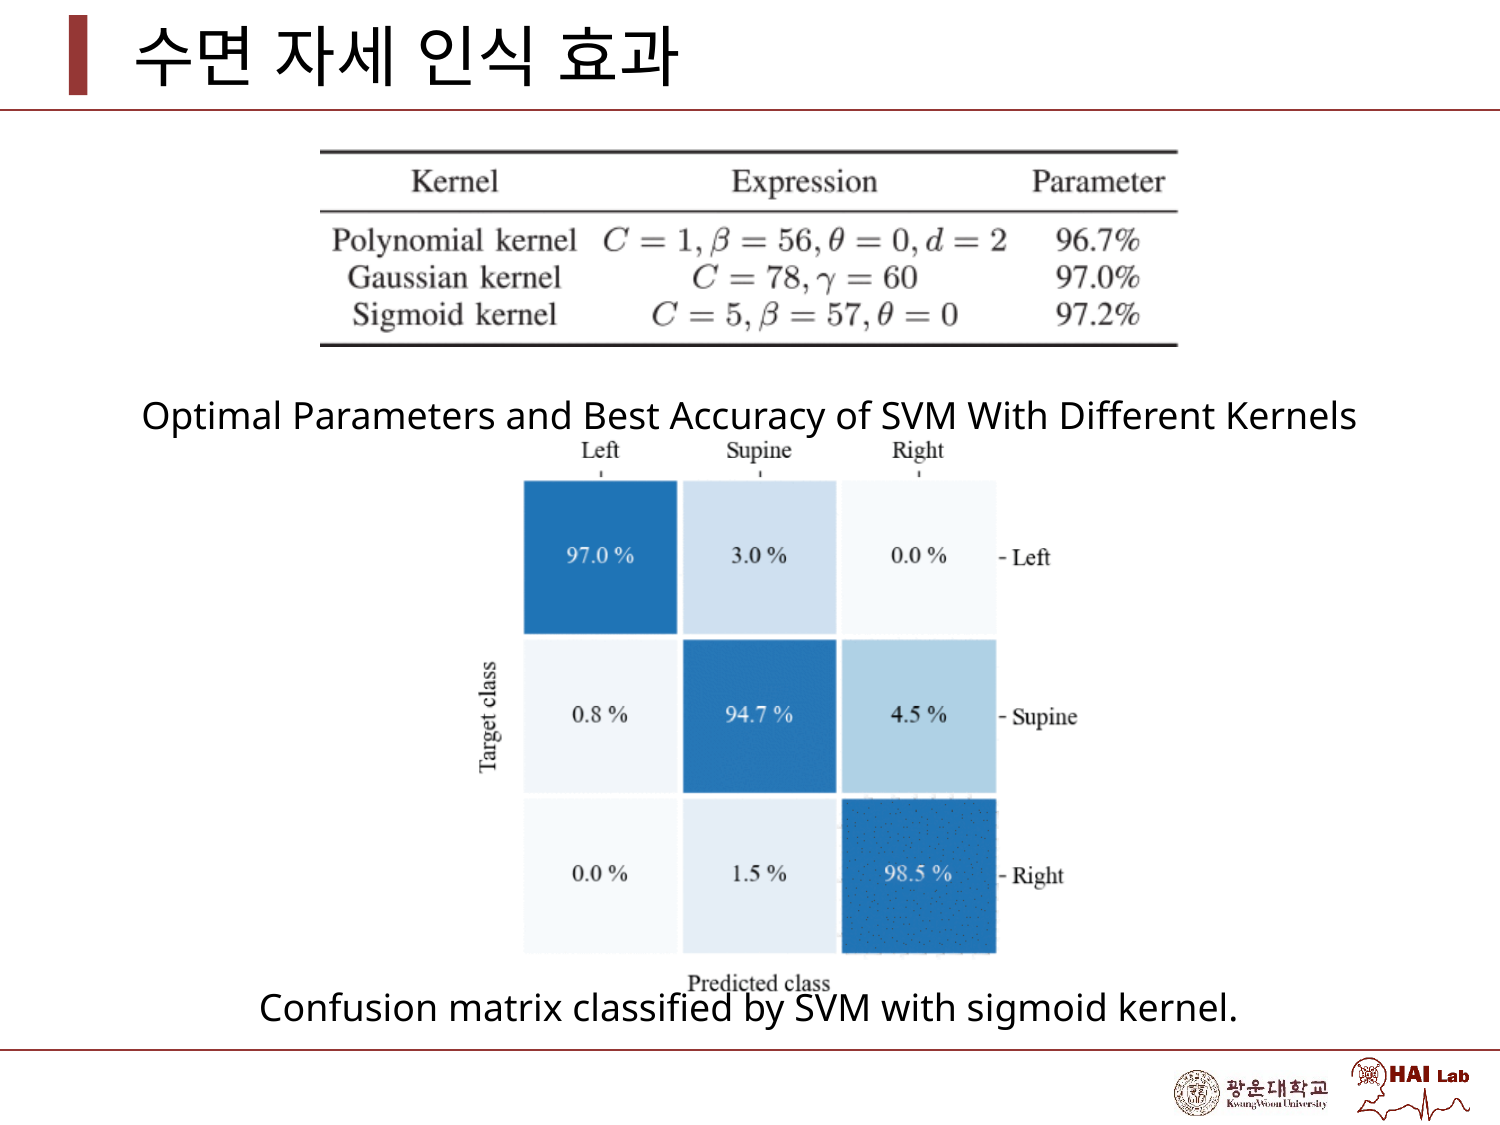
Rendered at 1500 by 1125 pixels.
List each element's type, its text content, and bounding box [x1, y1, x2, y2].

picture [1349, 1053, 1472, 1125]
text_box Confusion matrix classified by SVM with sigmoid kernel. [244, 976, 1256, 1037]
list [467, 431, 1088, 1006]
picture [319, 148, 1180, 347]
title 수면 자세 인식 효과 [118, 0, 1432, 111]
picture [1174, 1070, 1328, 1116]
text_box Optimal Parameters and Best Accuracy of SVM With Different Kernels [126, 384, 1374, 445]
